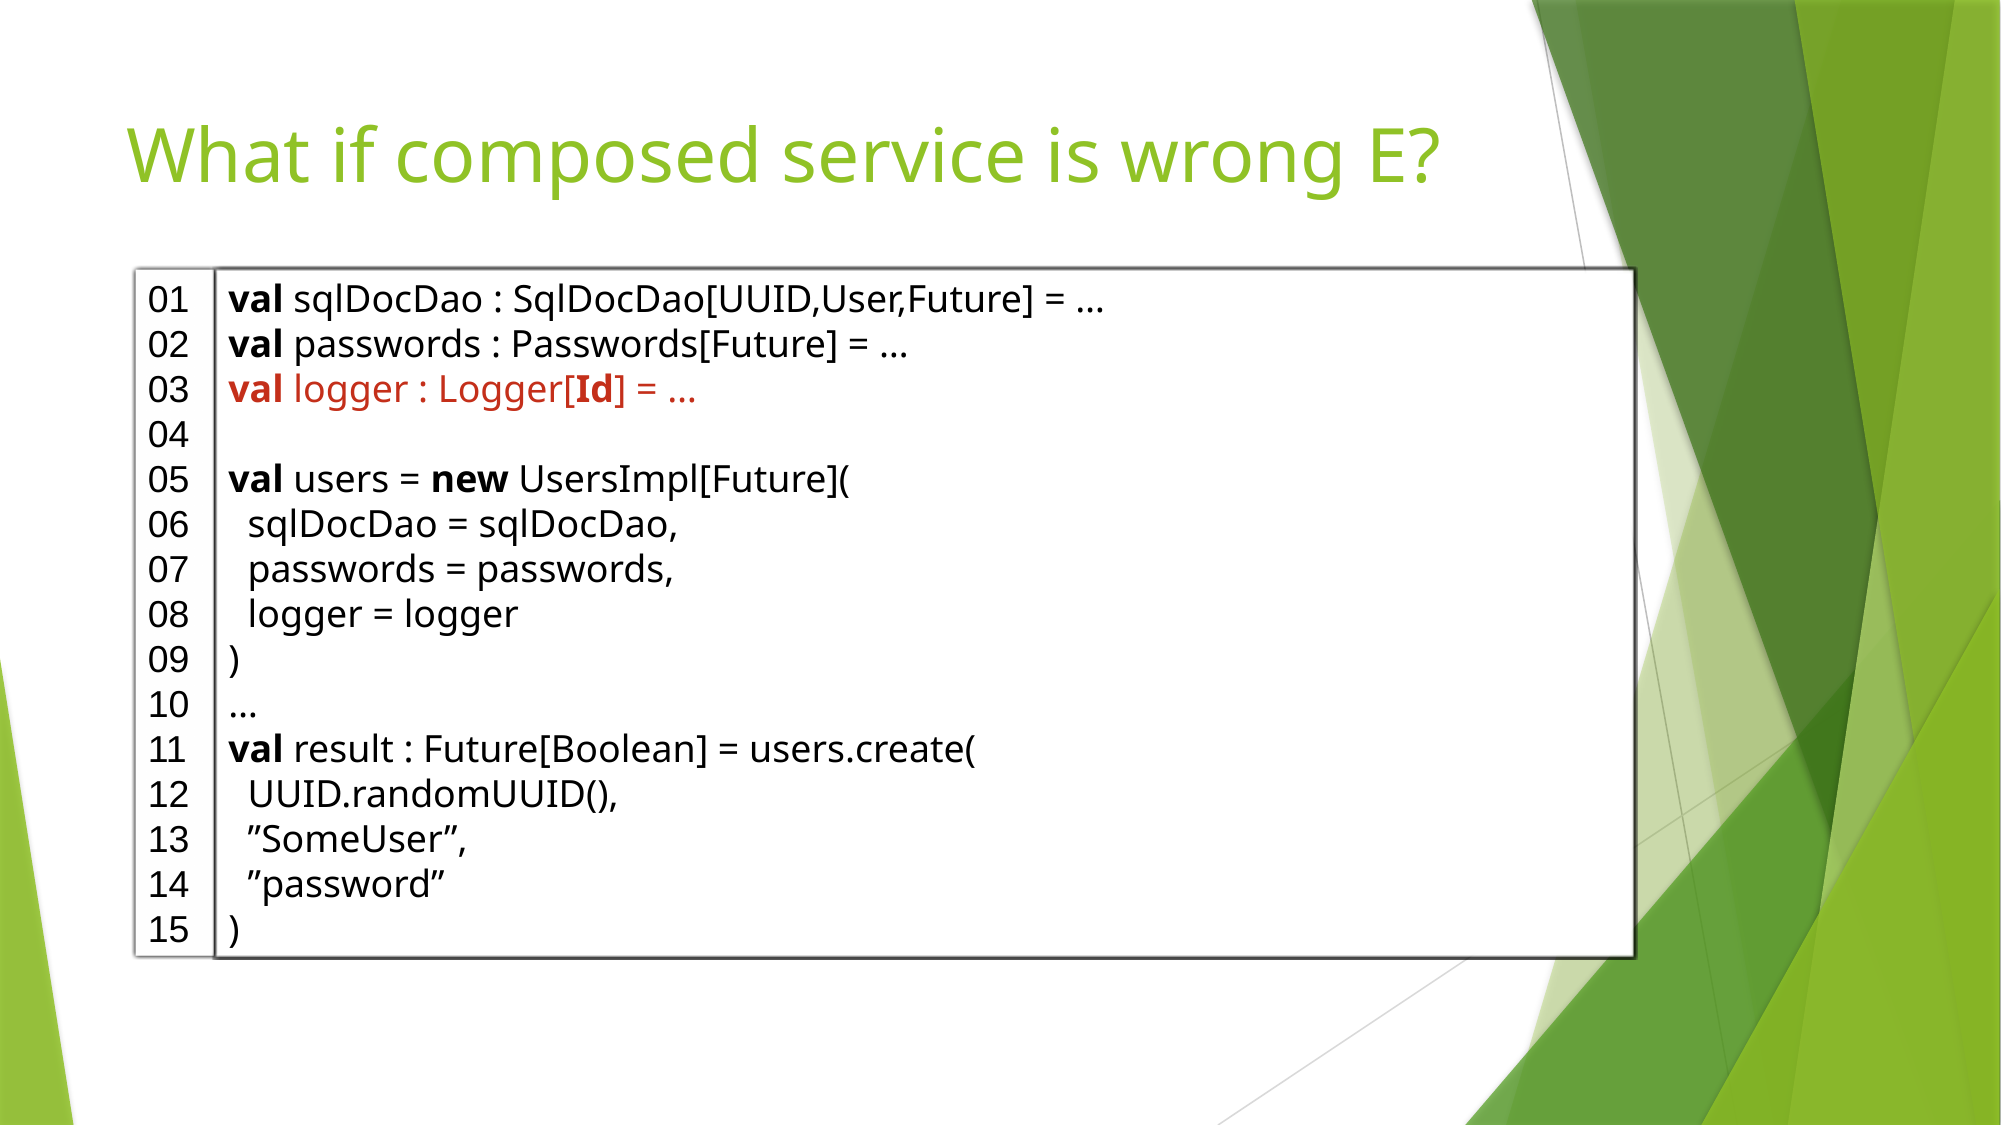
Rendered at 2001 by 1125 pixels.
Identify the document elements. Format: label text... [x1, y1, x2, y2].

text_box val sqlDocDao : SqlDocDao[UUID,User,Future] = … val passwords : Passwords[Future] = … val logger : Logger[Id] = … val users = new UsersImpl[Future]( sqlDocDao = sqlDocDao, passwords = passwords, logger = logger ) … val result : Future[Boolean] = users.create( UUID.randomUUID(), ”SomeUser”, ”password” ) [222, 276, 1631, 951]
text_box 01 02 03 04 05 06 07 08 09 10 11 12 13 14 15 [142, 276, 209, 951]
title What if composed service is wrong E? [111, 99, 1522, 236]
